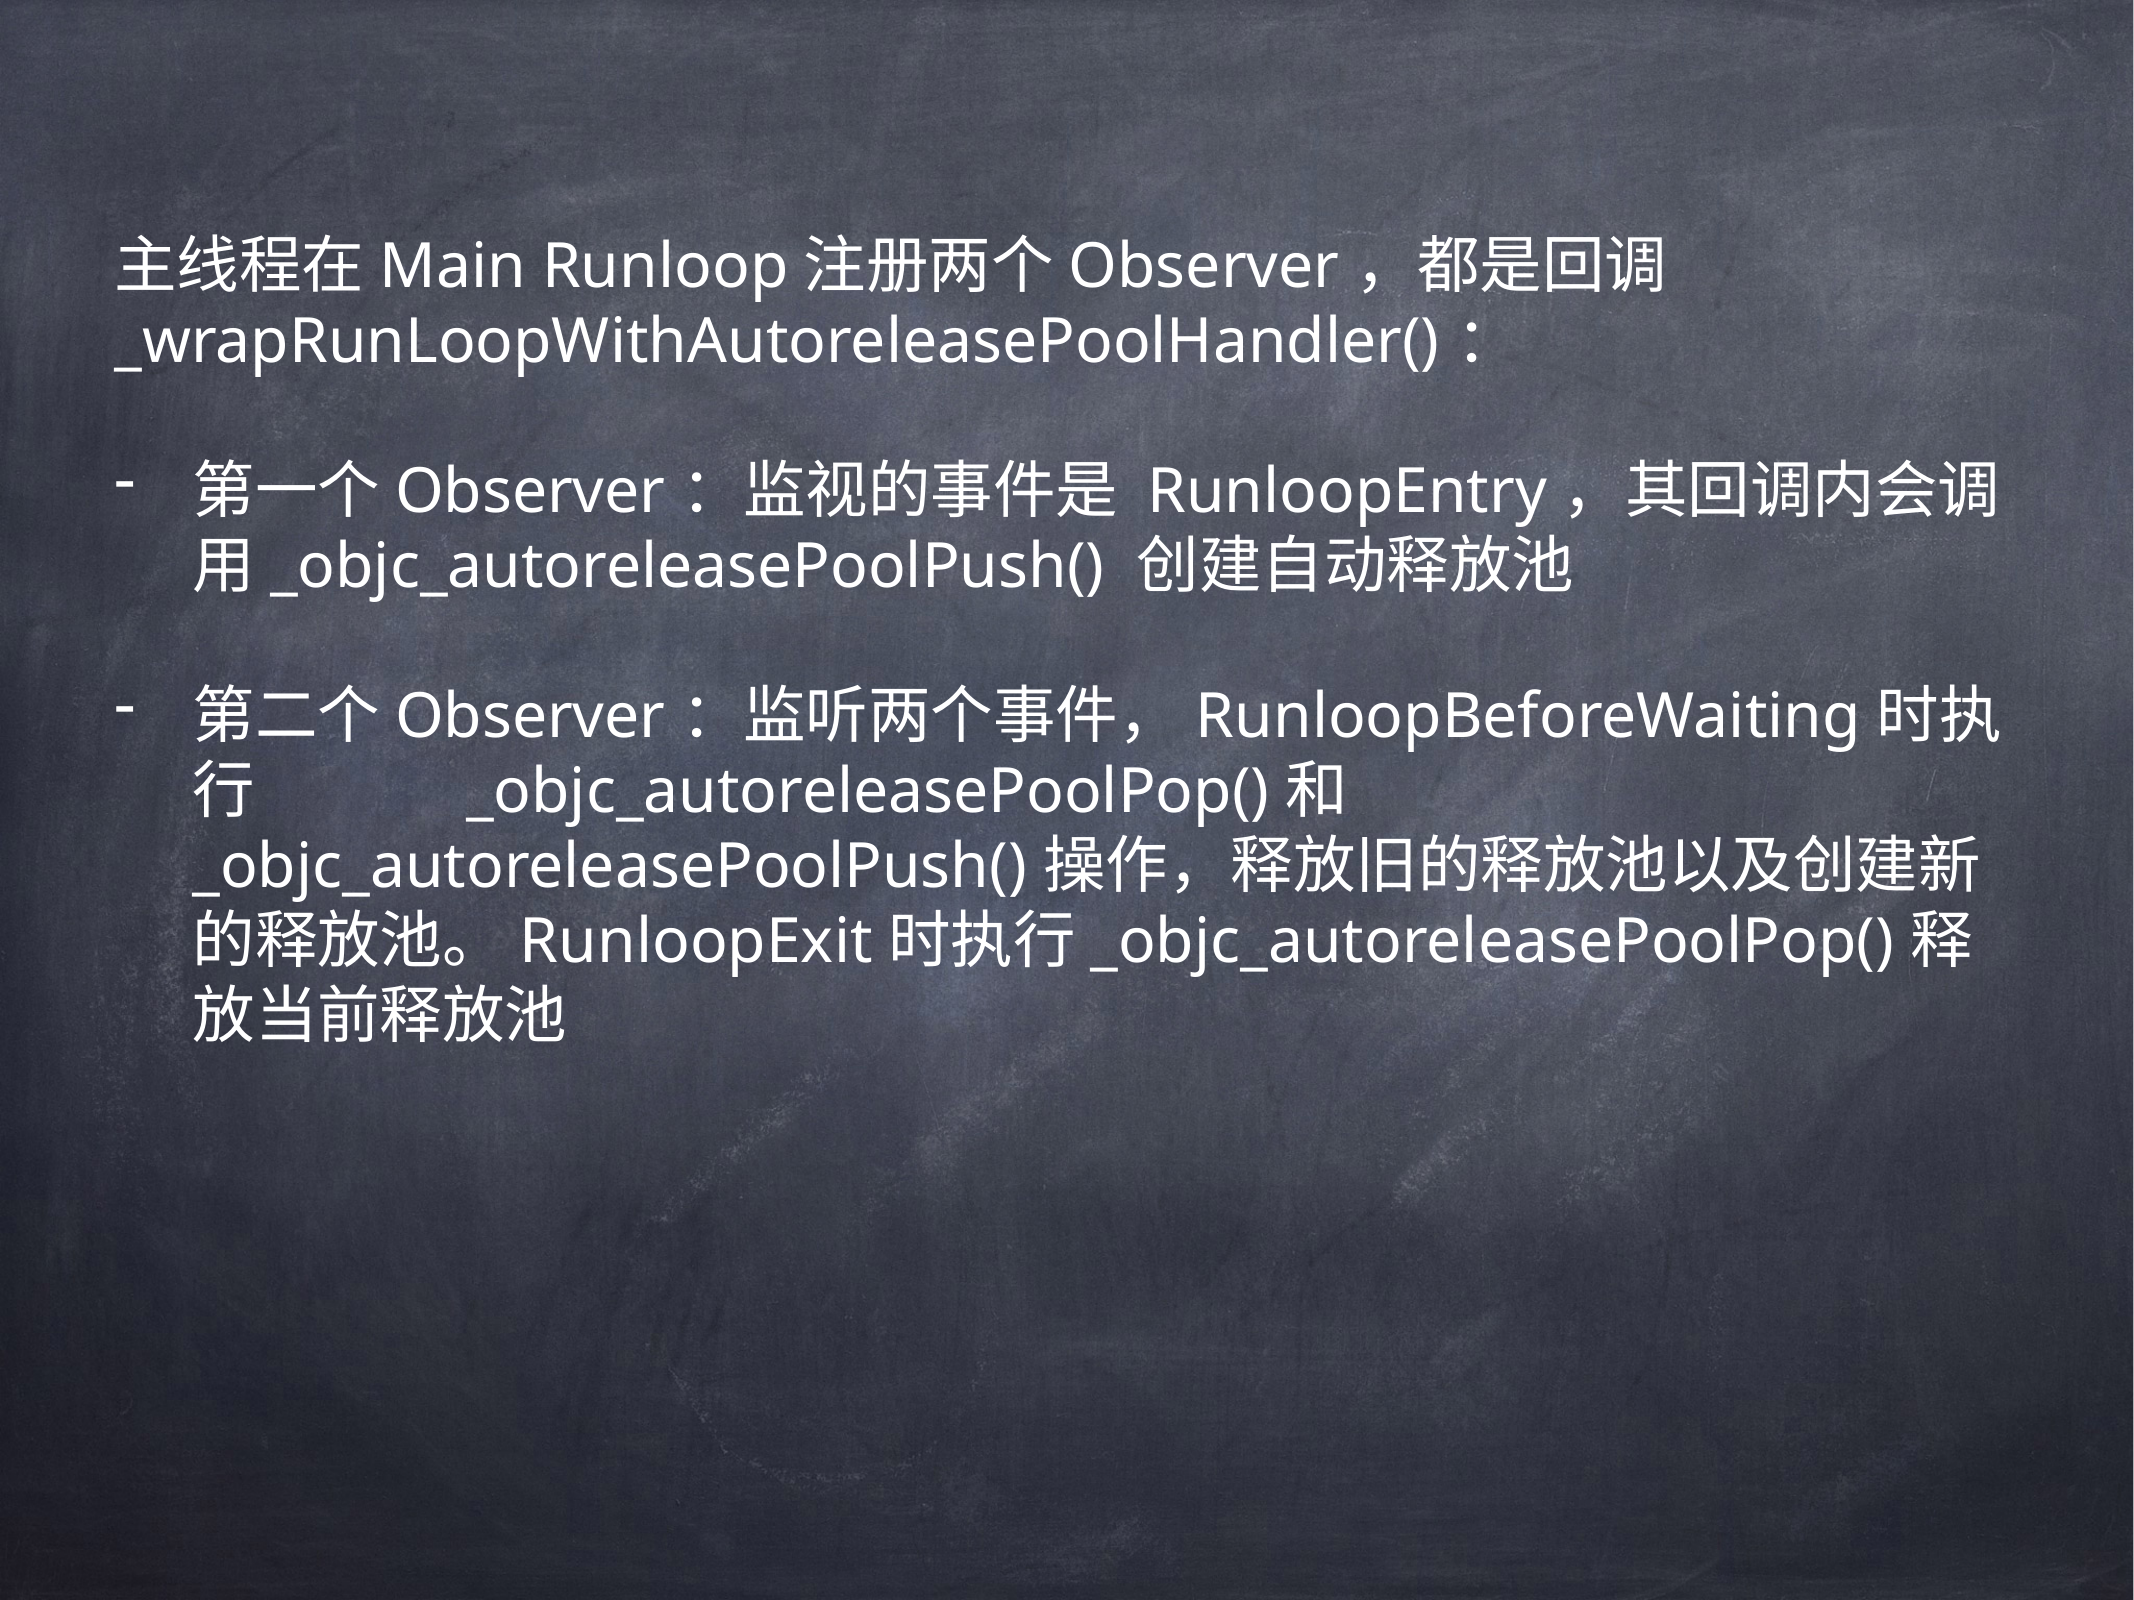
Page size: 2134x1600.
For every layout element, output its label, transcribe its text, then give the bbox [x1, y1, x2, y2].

text_box 主线程在Main Runloop注册两个Observer，都是回调_wrapRunLoopWithAutoreleasePoolHandler()： 第一个Observer：监视的事件是 RunloopEntry，其回调内会调用_objc_autoreleasePoolPush() 创建自动释放池 第二个Observer：监听两个事件，RunloopBeforeWaiting时执行 _objc_autoreleasePoolPop()和_objc_autoreleasePoolPush()操作，释放旧的释放池以及创建新的释放池。RunloopExit时执行_objc_autoreleasePoolPop()释放当前释放池 [106, 216, 2028, 1058]
picture [0, 0, 2134, 1600]
